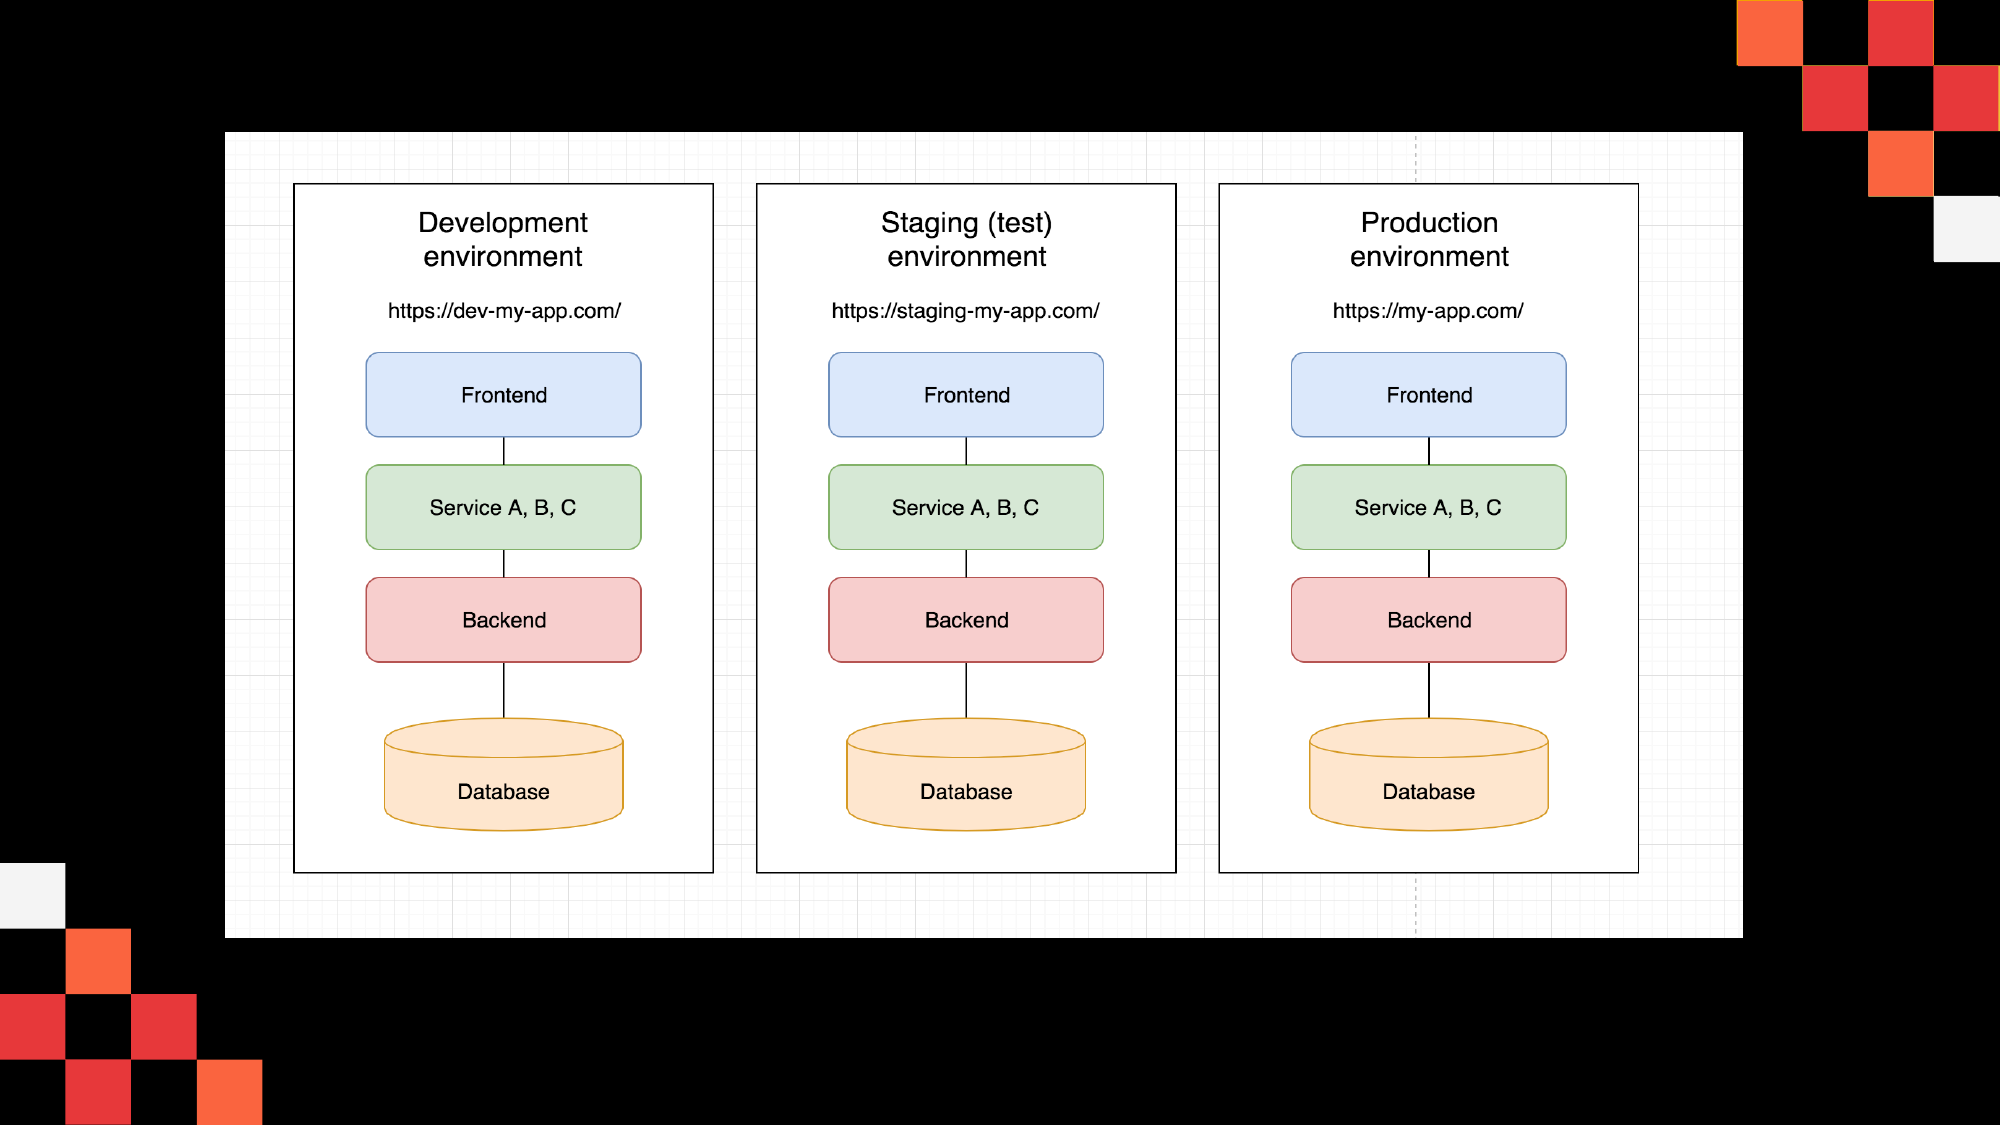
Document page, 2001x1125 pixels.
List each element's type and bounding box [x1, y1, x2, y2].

text_box [0, 862, 263, 1125]
picture [224, 131, 1744, 938]
text_box [1736, 0, 2000, 263]
